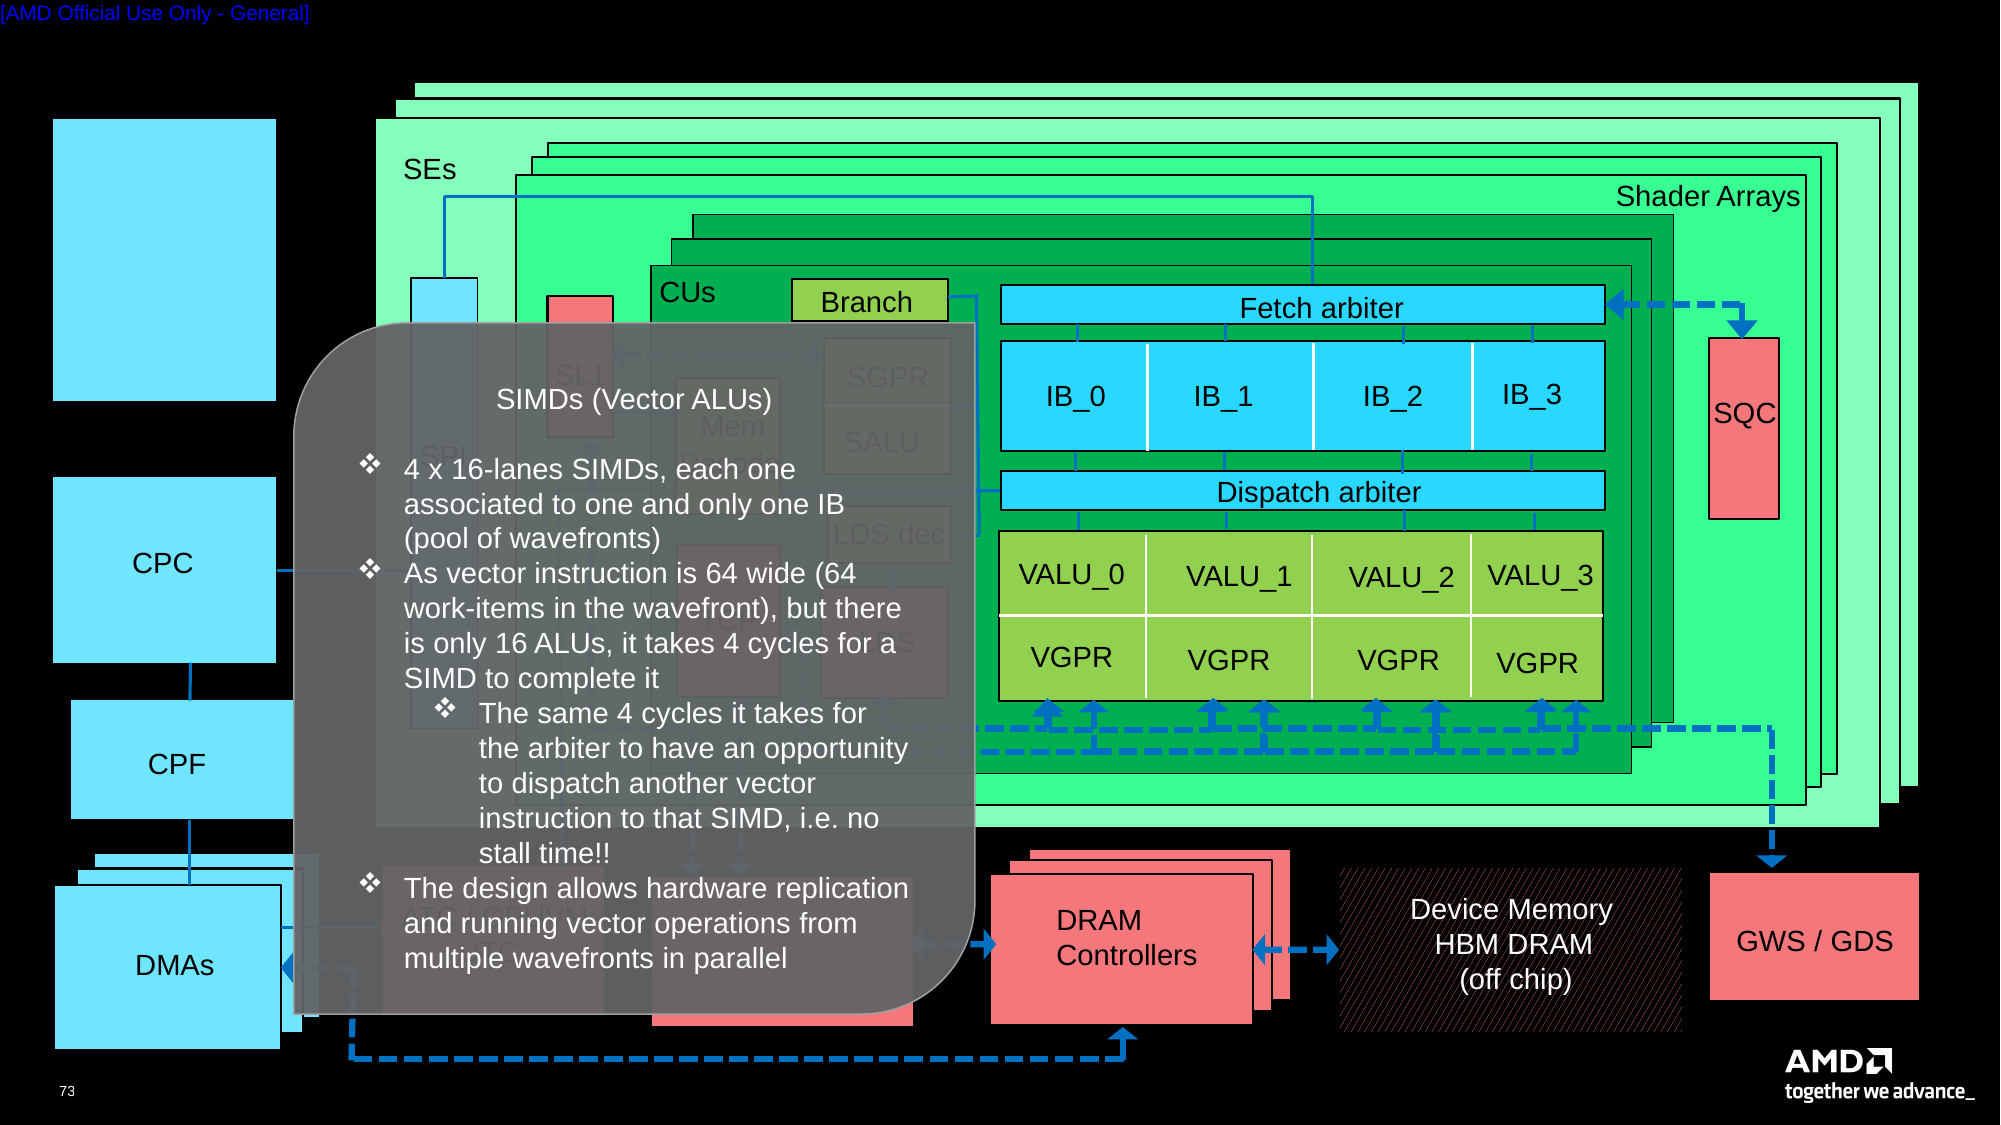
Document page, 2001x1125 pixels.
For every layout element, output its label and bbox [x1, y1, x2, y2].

text_box [1708, 871, 1921, 1002]
text_box [51, 46, 1919, 1061]
picture [1785, 1048, 1975, 1103]
text_box [51, 118, 277, 403]
